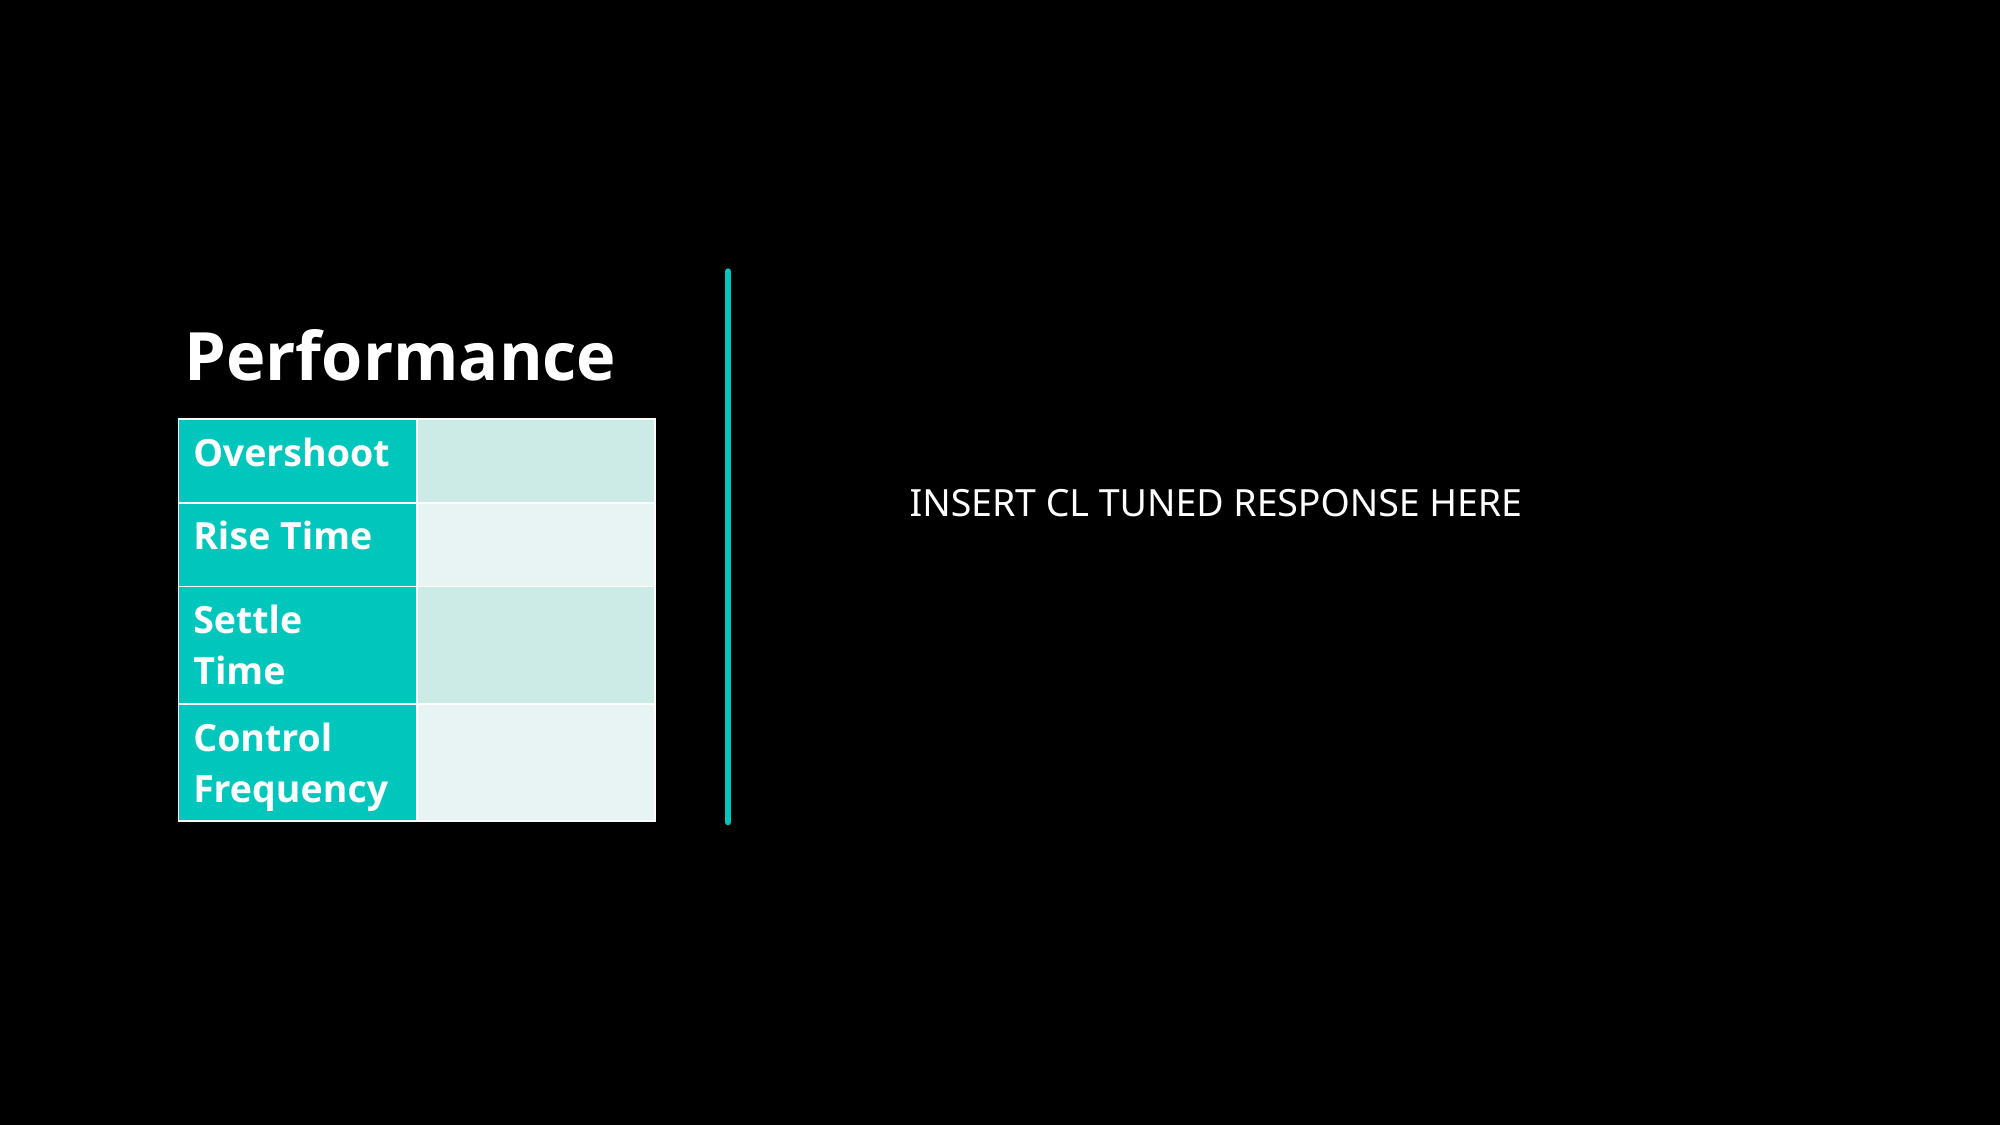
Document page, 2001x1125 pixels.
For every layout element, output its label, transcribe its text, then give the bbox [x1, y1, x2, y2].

table_header [418, 420, 654, 502]
text_box INSERT CL TUNED RESPONSE HERE [894, 471, 1663, 531]
table_cell [418, 504, 654, 586]
title Performance [79, 78, 722, 630]
table_cell Settle Time [179, 587, 416, 703]
table_cell Rise Time [179, 504, 416, 586]
table_cell [418, 587, 654, 703]
table_header Overshoot [179, 420, 416, 502]
table_cell [418, 705, 654, 820]
table_cell Control Frequency [179, 705, 416, 820]
